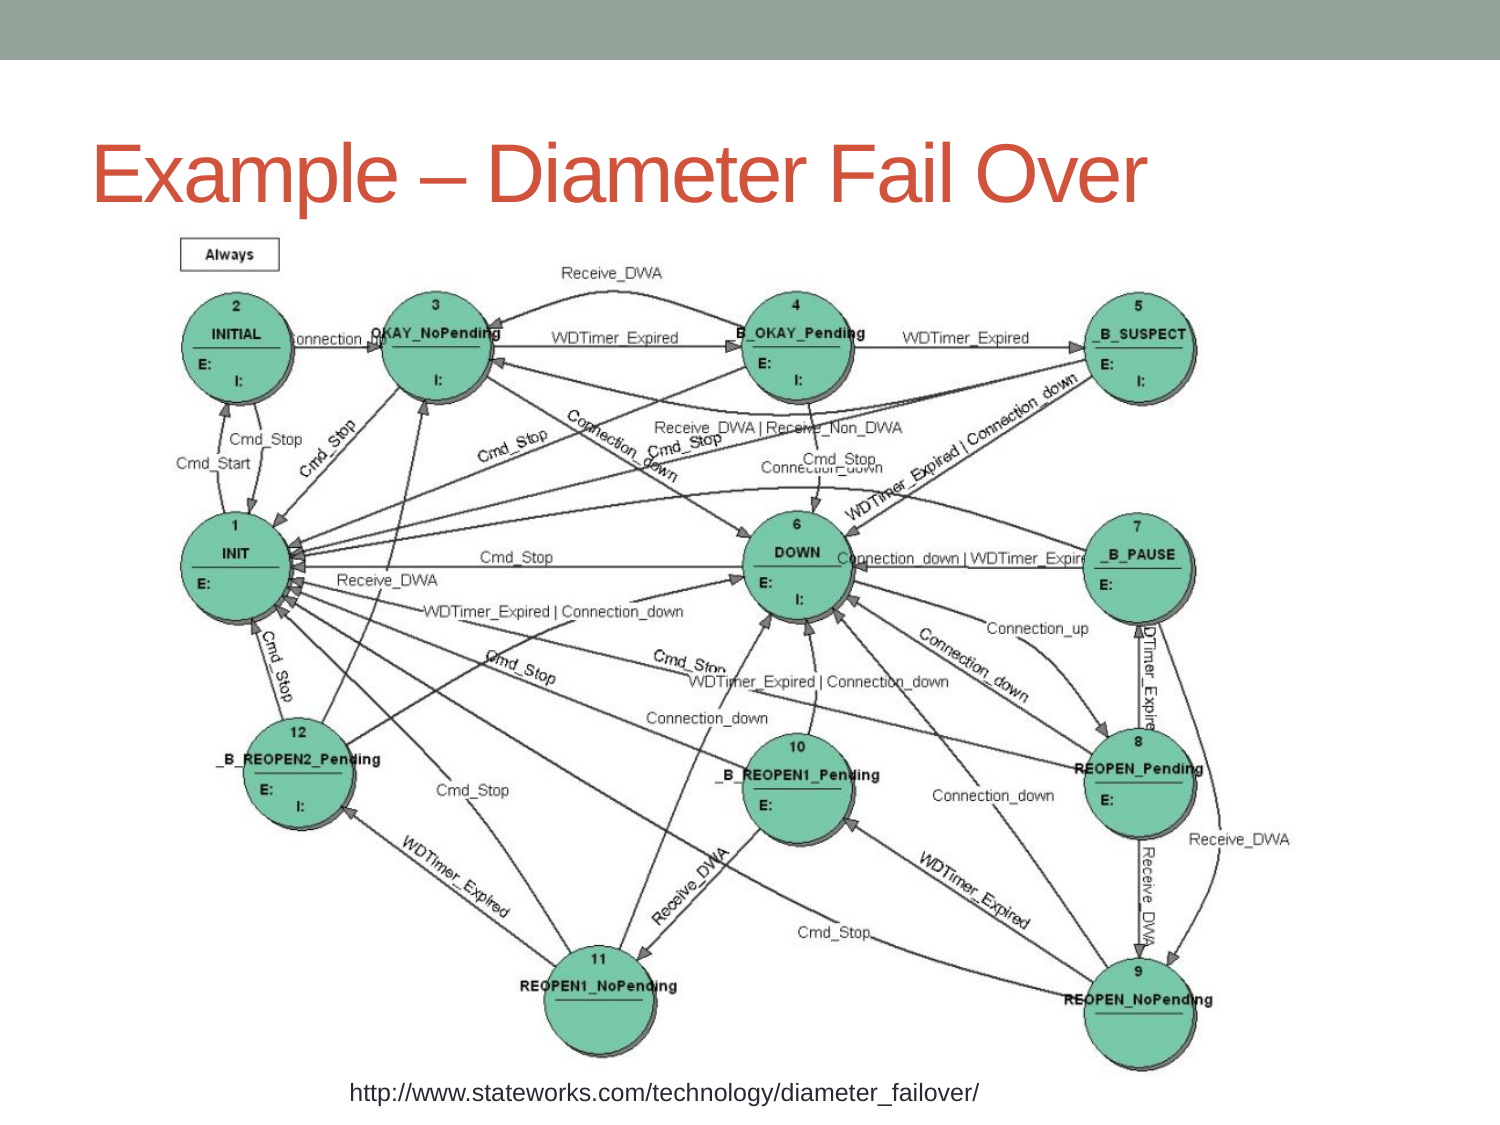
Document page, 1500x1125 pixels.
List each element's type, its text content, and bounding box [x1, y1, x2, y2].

text_box http://www.stateworks.com/technology/diameter_failover/ [334, 1090, 1282, 1114]
title Example – Diameter Fail Over [75, 87, 1425, 250]
picture [171, 222, 1302, 1083]
